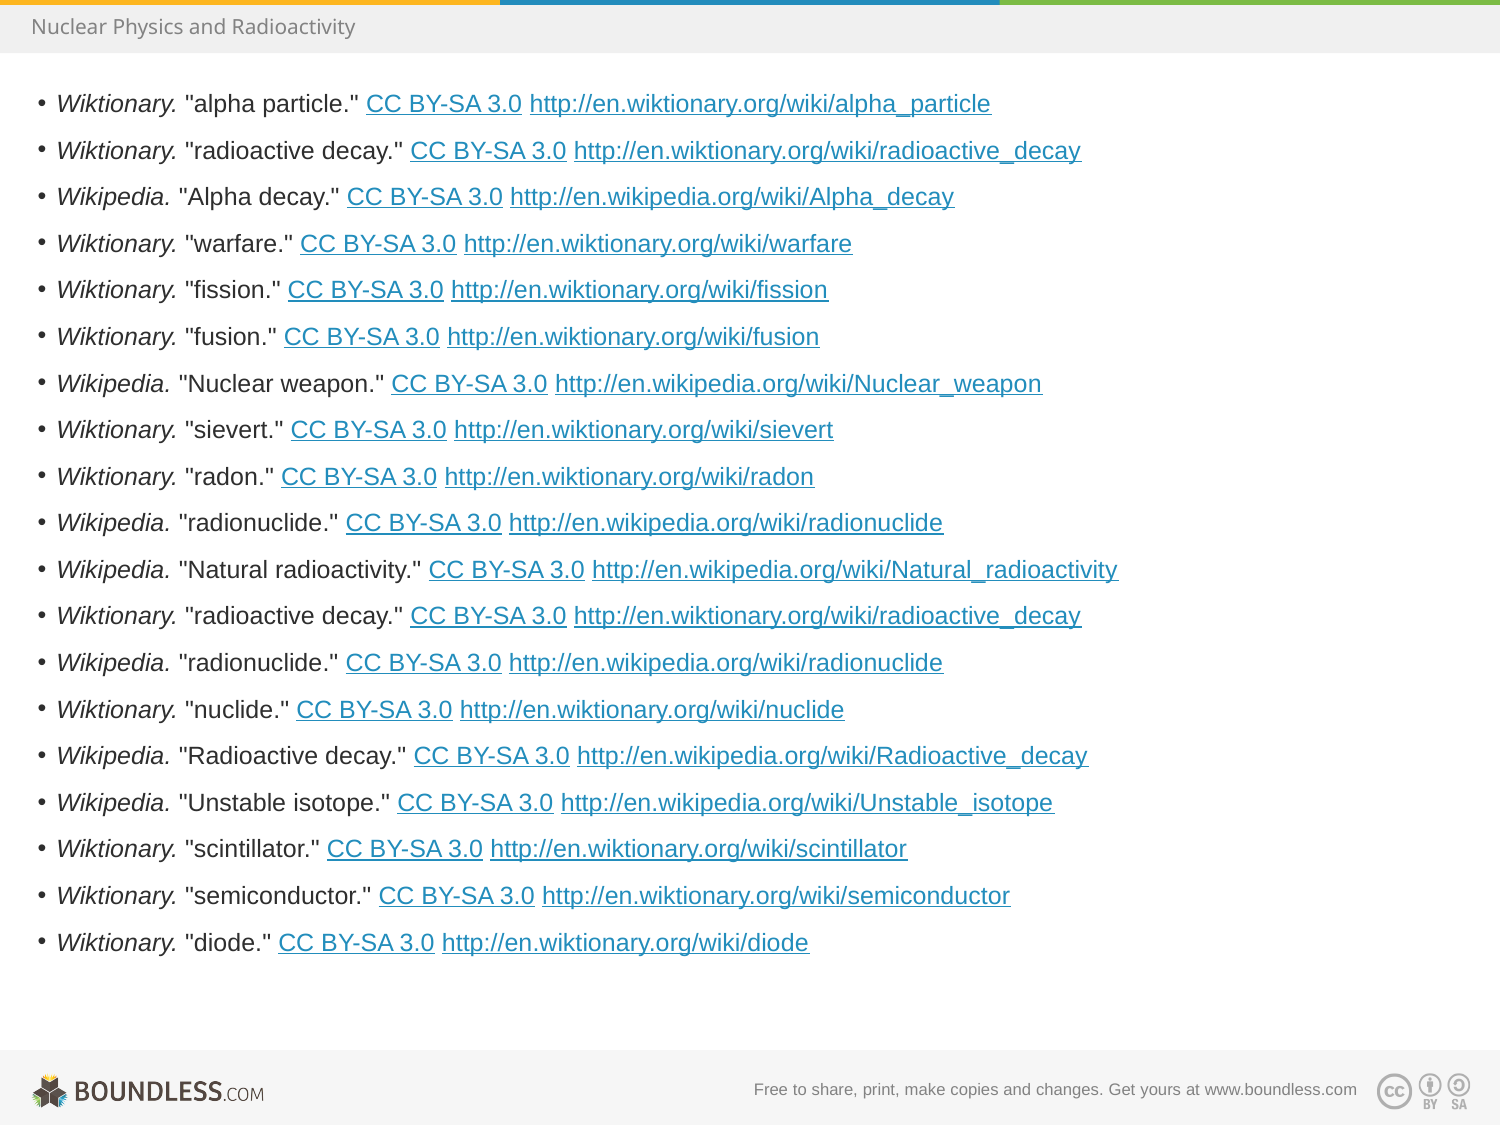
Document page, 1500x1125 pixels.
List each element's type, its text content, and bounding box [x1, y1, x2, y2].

text_box Nuclear Physics and Radioactivity [31, 13, 1475, 38]
text_box [0, 1050, 1500, 1125]
picture [30, 1072, 265, 1109]
text_box [0, 2, 1500, 54]
list Wiktionary. "alpha particle." CC BY-SA 3.0 http://en.wiktionary.org/wiki/alpha_particle Wiktionary. "radioactive decay." CC BY-SA 3.0 http://en.wiktionary.org/wiki/radioactive_decay Wikipedia. "Alpha decay." CC BY-SA 3.0 http://en.wikipedia.org/wiki/Alpha_decay Wiktionary. "warfare." CC BY-SA 3.0 http://en.wiktionary.org/wiki/warfare Wiktionary. "fission." CC BY-SA 3.0 http://en.wiktionary.org/wiki/fission Wiktionary. "fusion." CC BY-SA 3.0 http://en.wiktionary.org/wiki/fusion Wikipedia. "Nuclear weapon." CC BY-SA 3.0 http://en.wikipedia.org/wiki/Nuclear_weapon Wiktionary. "sievert." CC BY-SA 3.0 http://en.wiktionary.org/wiki/sievert Wiktionary. "radon." CC BY-SA 3.0 http://en.wiktionary.org/wiki/radon Wikipedia. "radionuclide." CC BY-SA 3.0 http://en.wikipedia.org/wiki/radionuclide Wikipedia. "Natural radioactivity." CC BY-SA 3.0 http://en.wikipedia.org/wiki/Natural_radioactivity Wiktionary. "radioactive decay." CC BY-SA 3.0 http://en.wiktionary.org/wiki/radioactive_decay Wikipedia. "radionuclide." CC BY-SA 3.0 http://en.wikipedia.org/wiki/radionuclide Wiktionary. "nuclide." CC BY-SA 3.0 http://en.wiktionary.org/wiki/nuclide Wikipedia. "Radioactive decay." CC BY-SA 3.0 http://en.wikipedia.org/wiki/Radioactive_decay Wikipedia. "Unstable isotope." CC BY-SA 3.0 http://en.wikipedia.org/wiki/Unstable_isotope Wiktionary. "scintillator." CC BY-SA 3.0 http://en.wiktionary.org/wiki/scintillator Wiktionary. "semiconductor." CC BY-SA 3.0 http://en.wiktionary.org/wiki/semiconductor Wiktionary. "diode." CC BY-SA 3.0 http://en.wiktionary.org/wiki/diode [37, 87, 1463, 1025]
picture [1372, 1070, 1476, 1113]
text_box Free to share, print, make copies and changes. Get yours at www.boundless.com [649, 1079, 1359, 1113]
